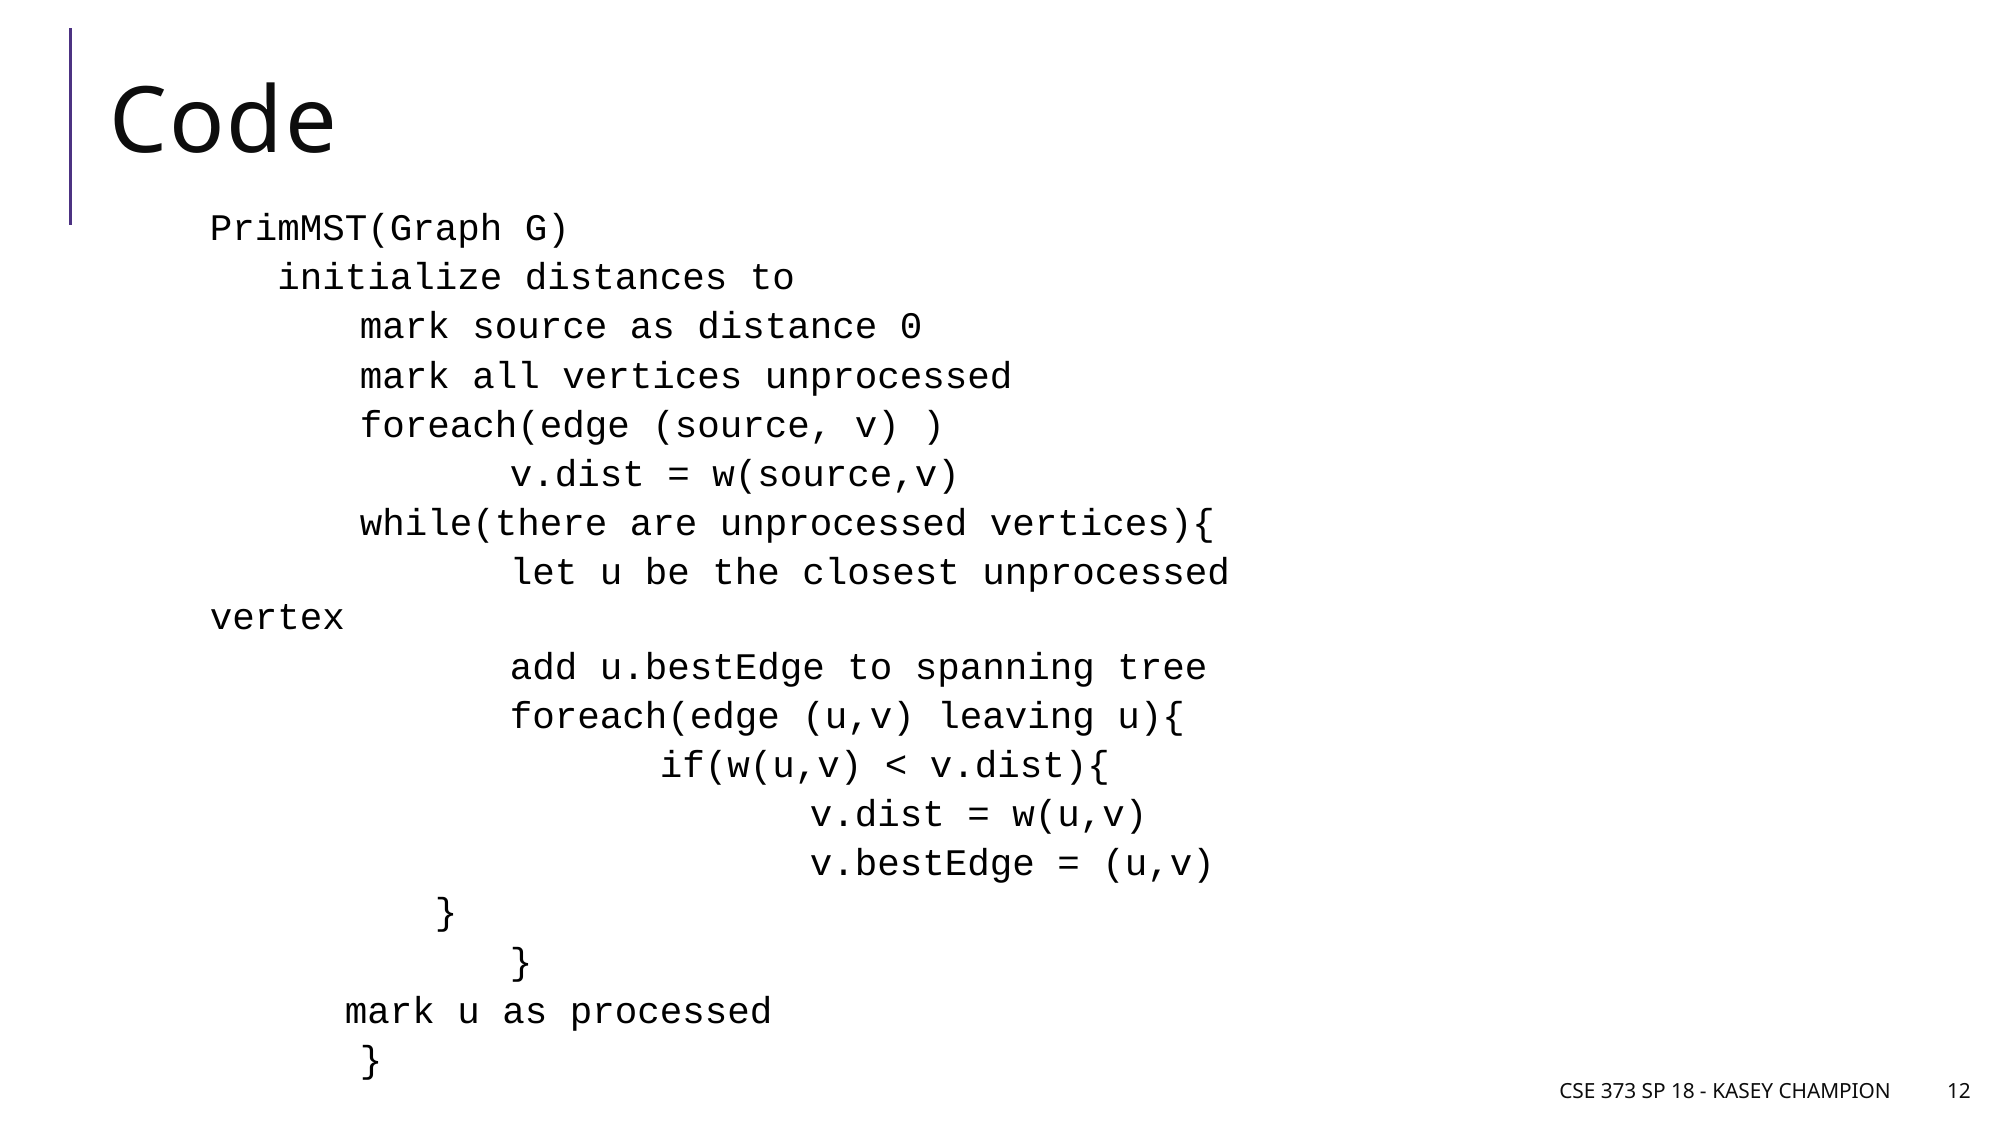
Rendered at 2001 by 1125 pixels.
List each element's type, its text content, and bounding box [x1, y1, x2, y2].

title Code [94, 43, 1930, 210]
slide_number 12 [1916, 1069, 1986, 1115]
footer CSE 373 SP 18 - Kasey Champion [937, 1069, 1906, 1115]
